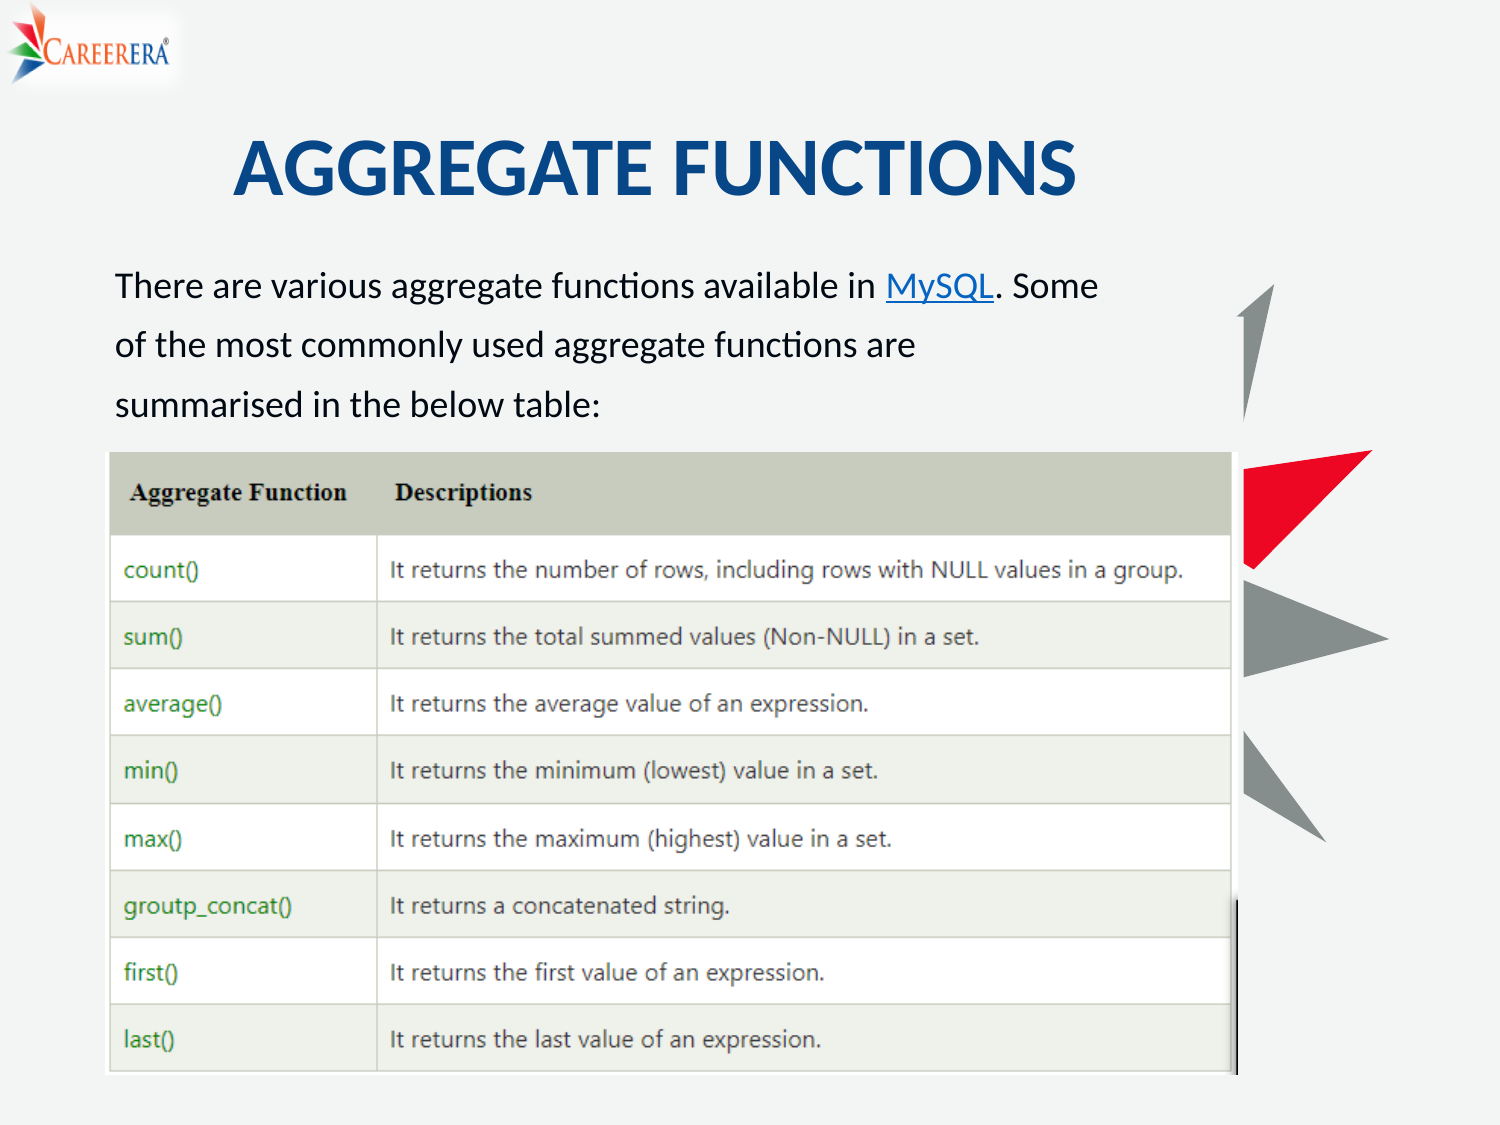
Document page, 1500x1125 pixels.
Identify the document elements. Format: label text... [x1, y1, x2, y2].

picture [0, 0, 196, 104]
picture [105, 452, 1238, 1075]
list There are various aggregate functions available in MySQL. Some of the most commonly used aggregate functions are summarised in the below table: [99, 257, 1213, 434]
title AGGREGATE FUNCTIONS [99, 59, 1213, 257]
